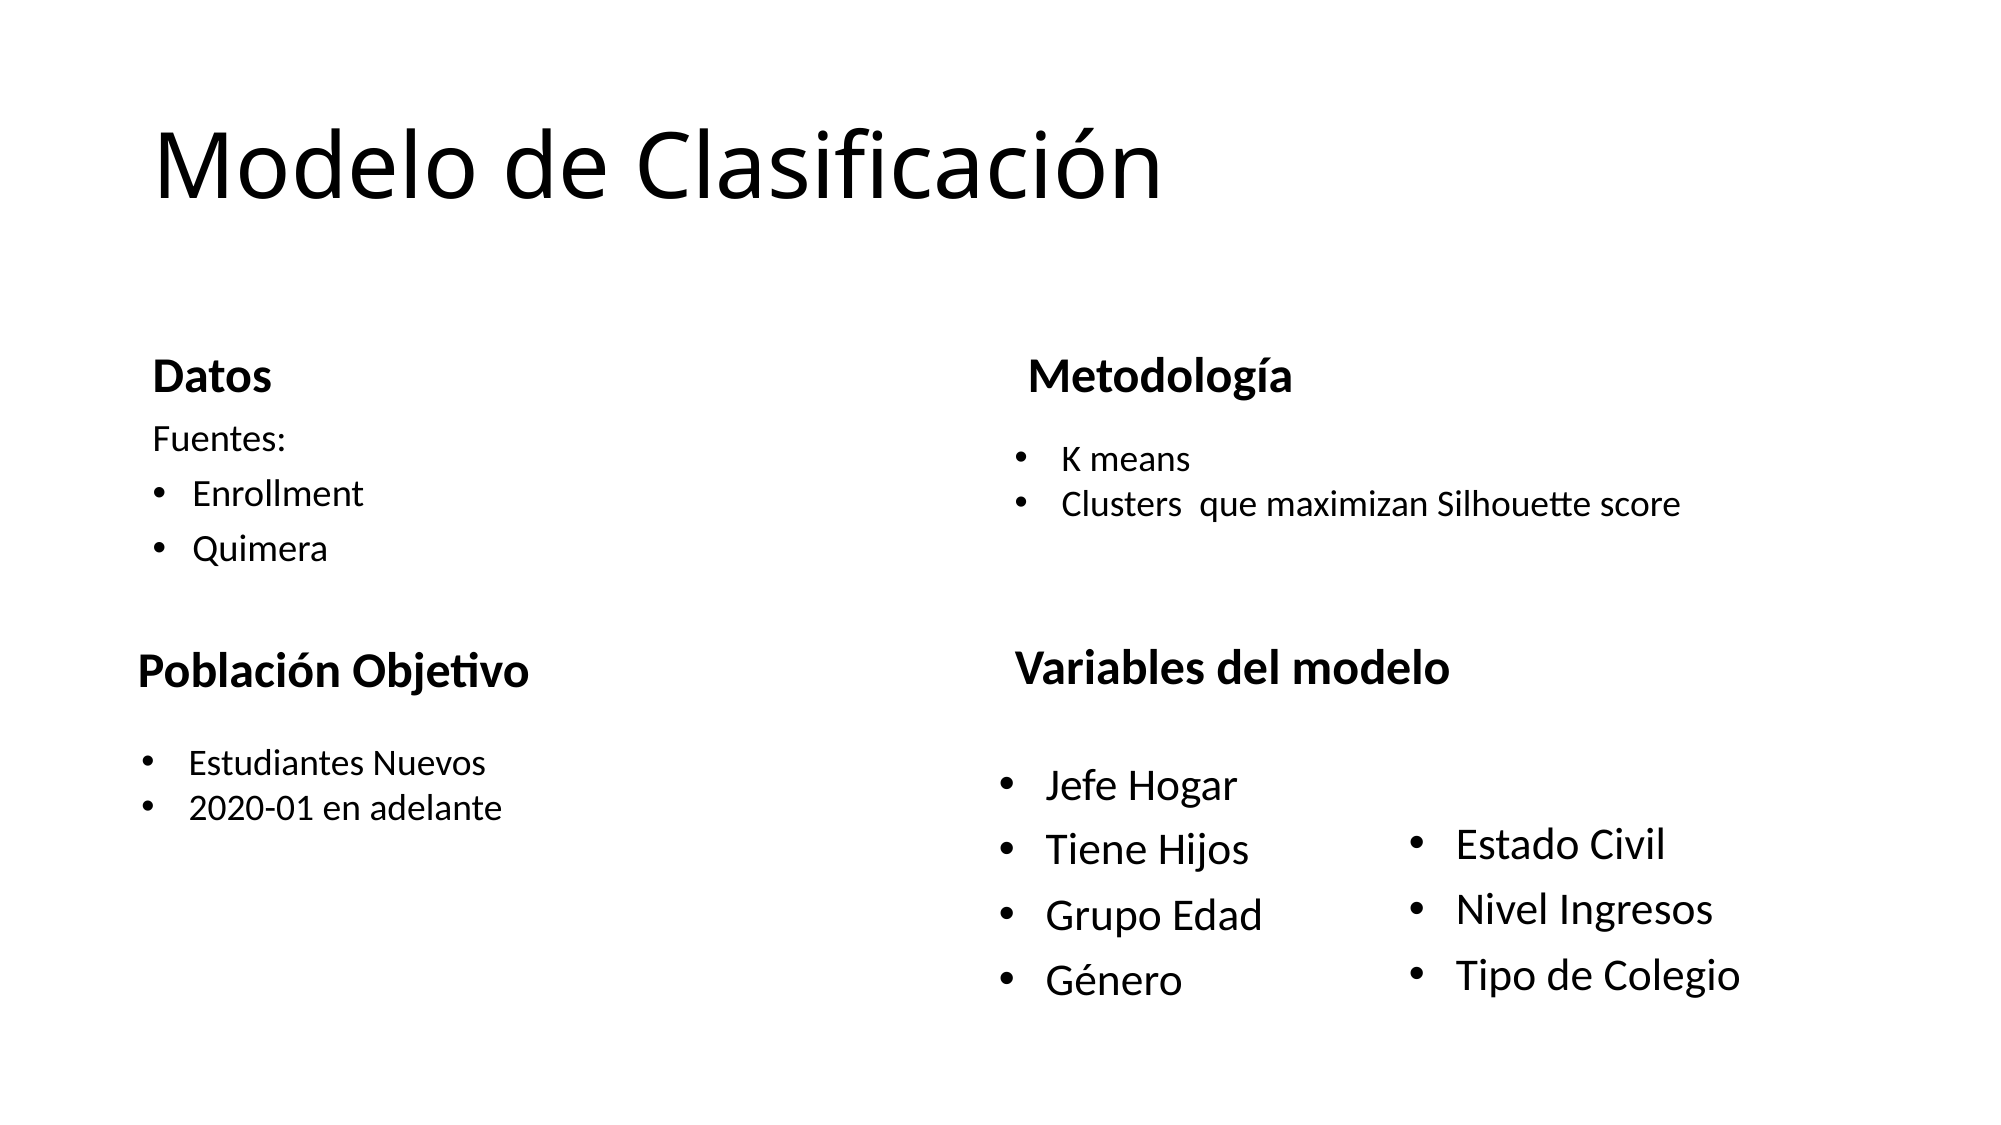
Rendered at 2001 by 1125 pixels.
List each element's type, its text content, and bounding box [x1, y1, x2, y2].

text_box K means Clusters que maximizan Silhouette score [999, 426, 1777, 532]
list Metodología [1012, 275, 1863, 411]
text_box Población Objetivo [123, 630, 625, 705]
list Datos [137, 275, 984, 410]
list Fuentes: Enrollment Quimera [137, 410, 984, 580]
text_box Variables del modelo [999, 626, 1474, 702]
title Modelo de Clasificación [137, 59, 1863, 278]
text_box Estudiantes Nuevos 2020-01 en adelante [126, 705, 593, 835]
list Jefe Hogar Tiene Hijos Grupo Edad Género Estado Civil Nivel Ingresos Tipo de Colegio [983, 682, 1835, 1013]
